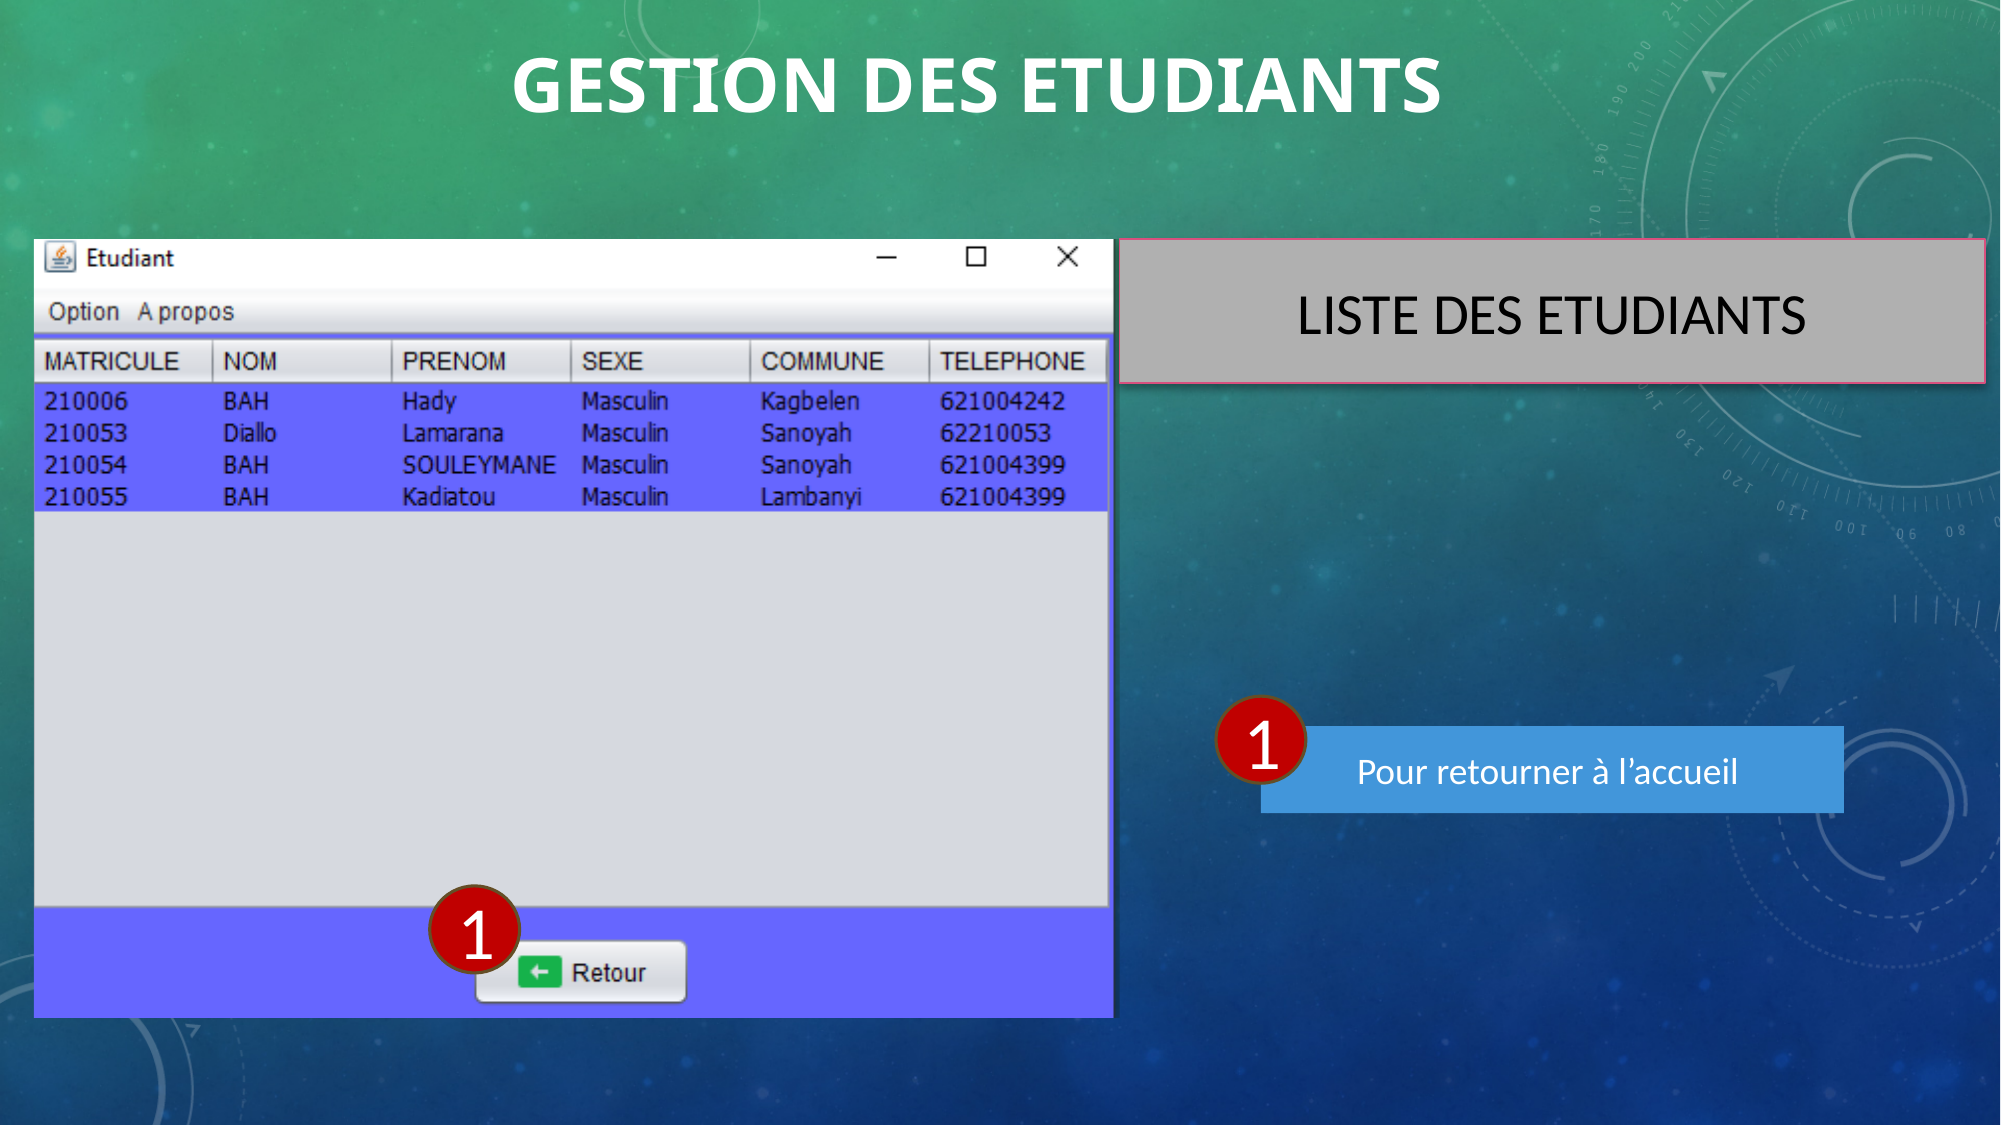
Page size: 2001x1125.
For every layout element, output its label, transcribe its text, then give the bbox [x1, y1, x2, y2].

text_box LISTE DES ETUDIANTS [1120, 238, 1986, 384]
text_box 1 [1214, 694, 1308, 785]
text_box Pour retourner à l’accueil [1259, 725, 1845, 815]
picture [0, 0, 2001, 1125]
title GESTION DES ETUDIANTS [146, 19, 1809, 146]
